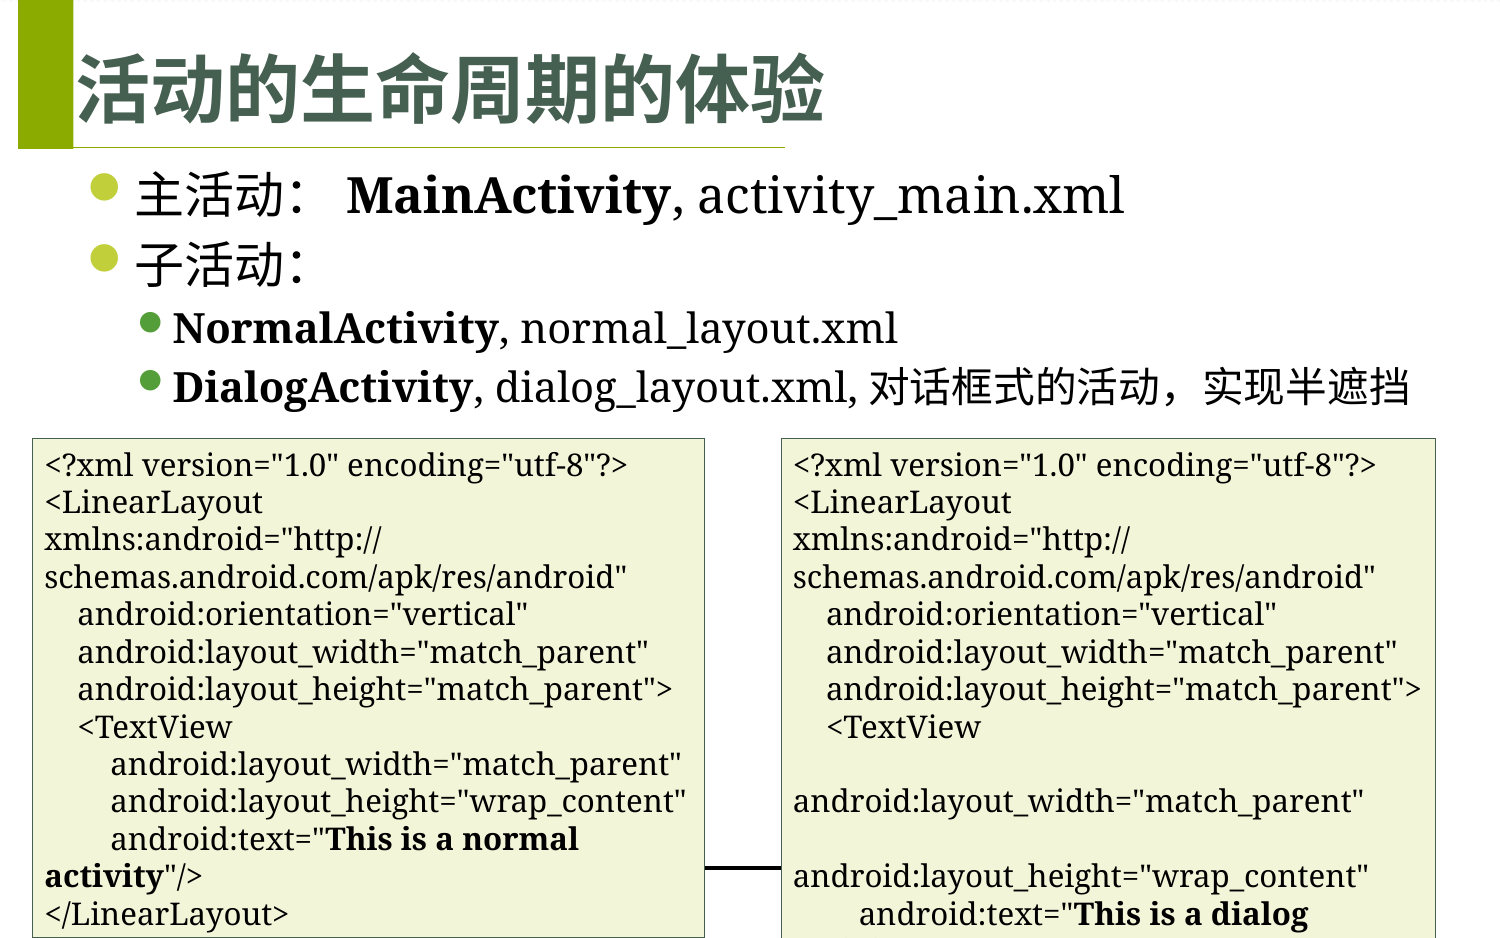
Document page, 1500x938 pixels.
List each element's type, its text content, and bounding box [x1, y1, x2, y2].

list 主活动：MainActivity, activity_main.xml 子活动： NormalActivity, normal_layout.xml DialogActivity, dialog_layout.xml,对话框式的活动，实现半遮挡 [75, 157, 1425, 865]
text_box <?xml version="1.0" encoding="utf-8"?> <LinearLayout xmlns:android="http://schemas.android.com/apk/res/android" android:orientation="vertical" android:layout_width="match_parent" android:layout_height="match_parent"> <TextView android:layout_width="match_parent" android:layout_height="wrap_content" android:text="This is a dialog activity"/> </LinearLayout> [781, 438, 1436, 938]
text_box <?xml version="1.0" encoding="utf-8"?> <LinearLayout xmlns:android="http://schemas.android.com/apk/res/android" android:orientation="vertical" android:layout_width="match_parent" android:layout_height="match_parent"> <TextView android:layout_width="match_parent" android:layout_height="wrap_content" android:text="This is a normal activity"/> </LinearLayout> [32, 438, 705, 938]
title 活动的生命周期的体验 [75, 18, 1425, 133]
